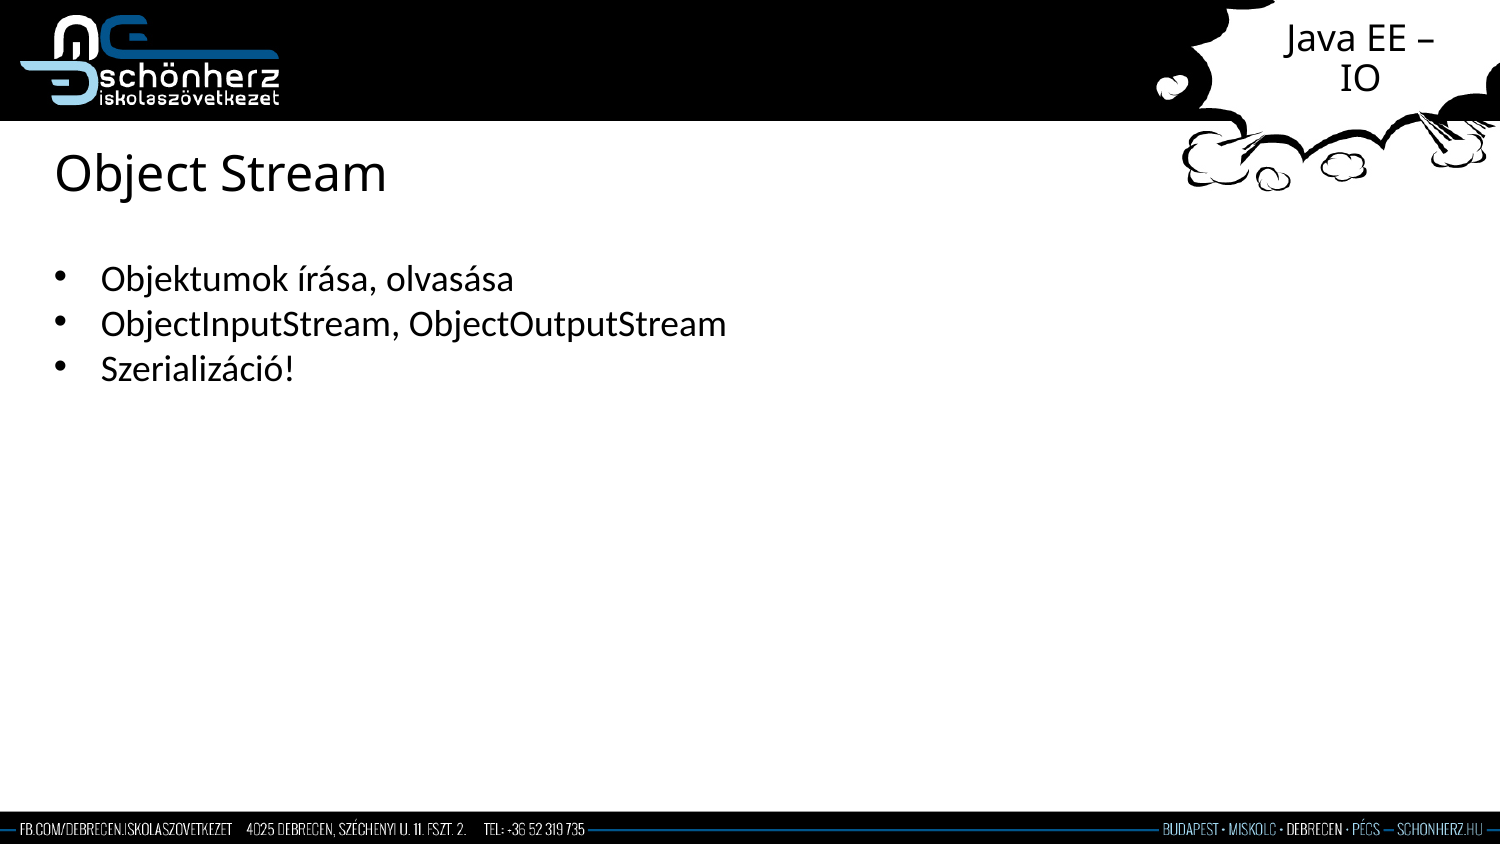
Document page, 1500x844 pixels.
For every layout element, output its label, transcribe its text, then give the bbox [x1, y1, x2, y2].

title Java EE – IO [1233, 11, 1488, 107]
picture [0, 0, 1500, 844]
text_box Objektumok írása, olvasása ObjectInputStream, ObjectOutputStream Szerializáció! [39, 246, 1455, 396]
subtitle Object Stream [39, 140, 1455, 213]
